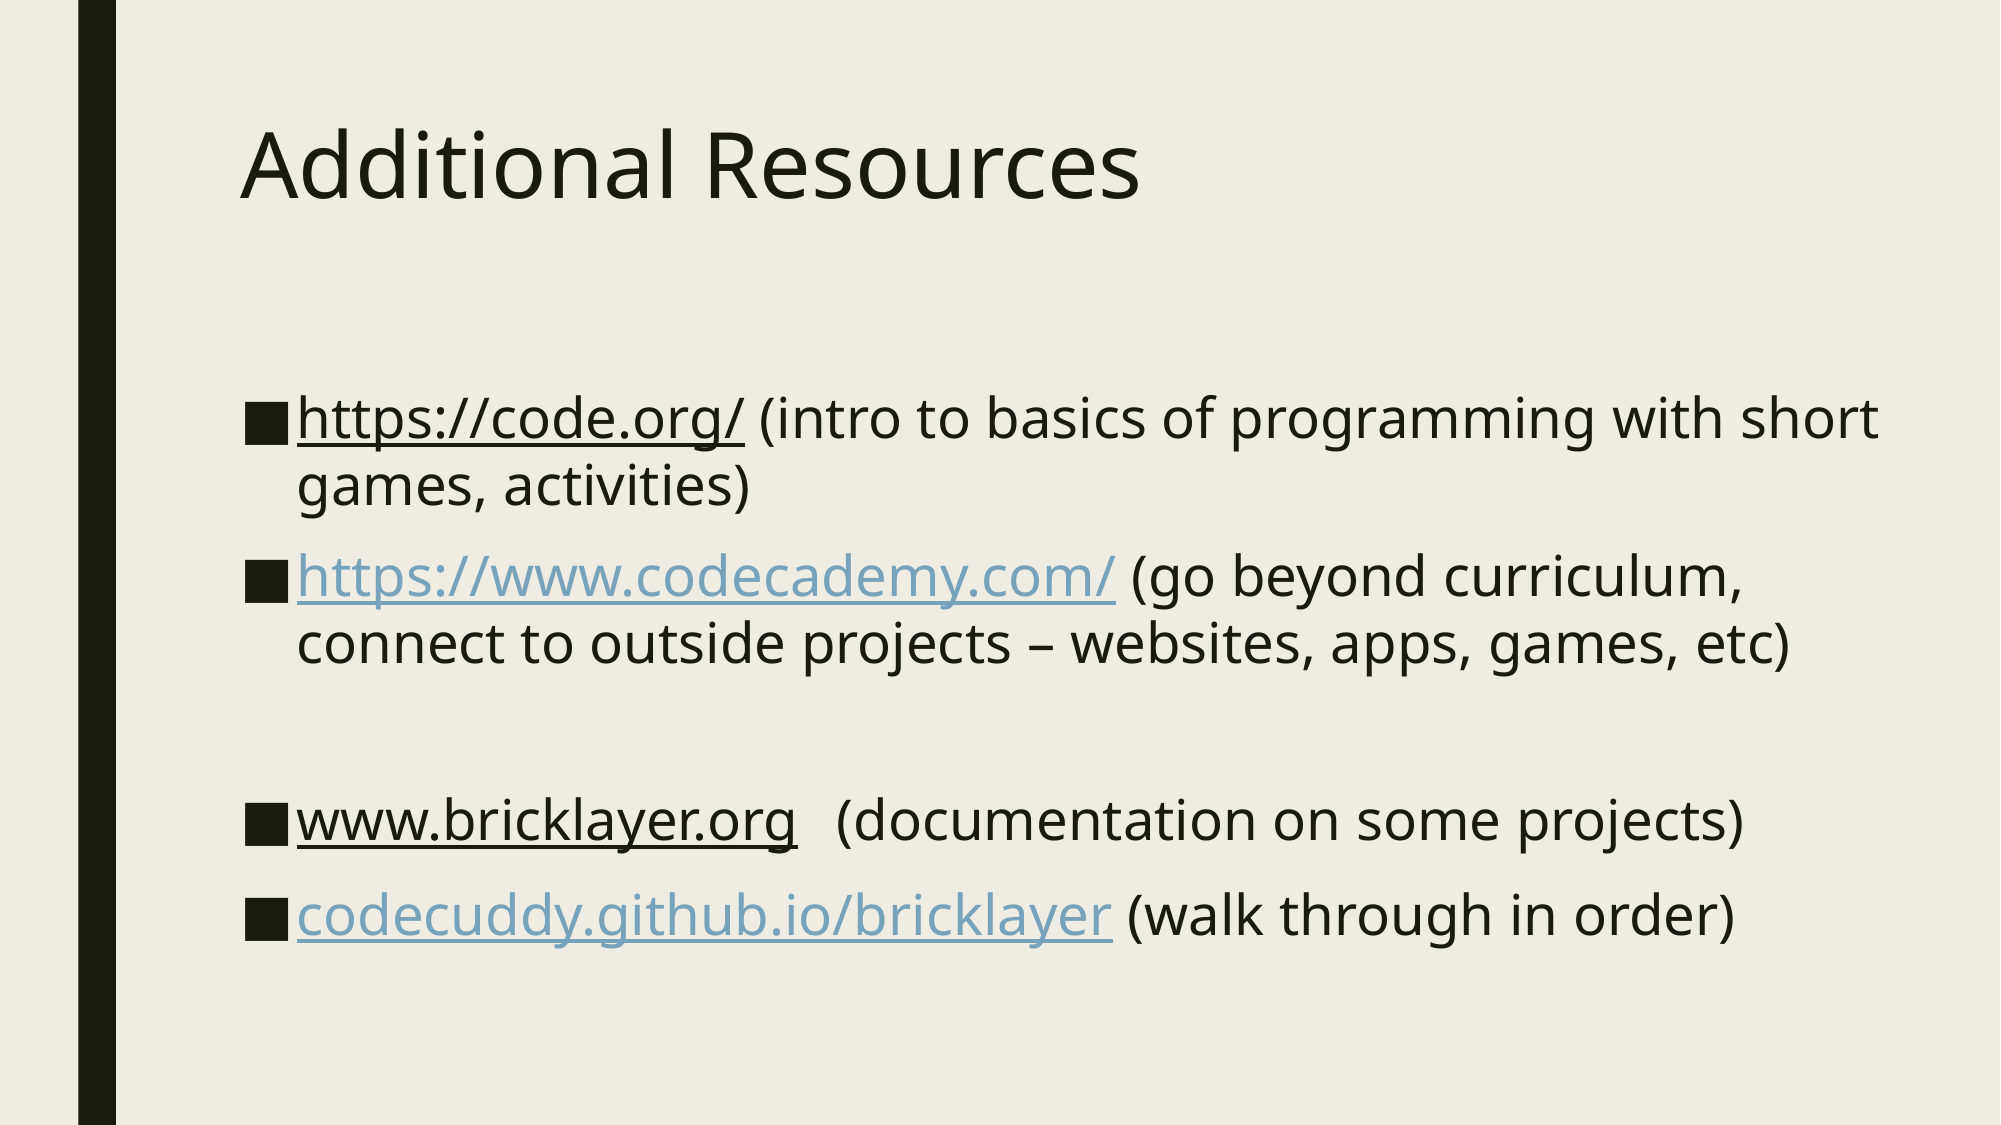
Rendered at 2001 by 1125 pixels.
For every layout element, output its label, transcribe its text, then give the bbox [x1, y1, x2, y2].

title Additional Resources [225, 112, 1800, 357]
list https://code.org/ (intro to basics of programming with short games, activities) https://www.codecademy.com/ (go beyond curriculum, connect to outside projects – websites, apps, games, etc) www.bricklayer.org (documentation on some projects) codecuddy.github.io/bricklayer (walk through in order) [225, 375, 1956, 963]
